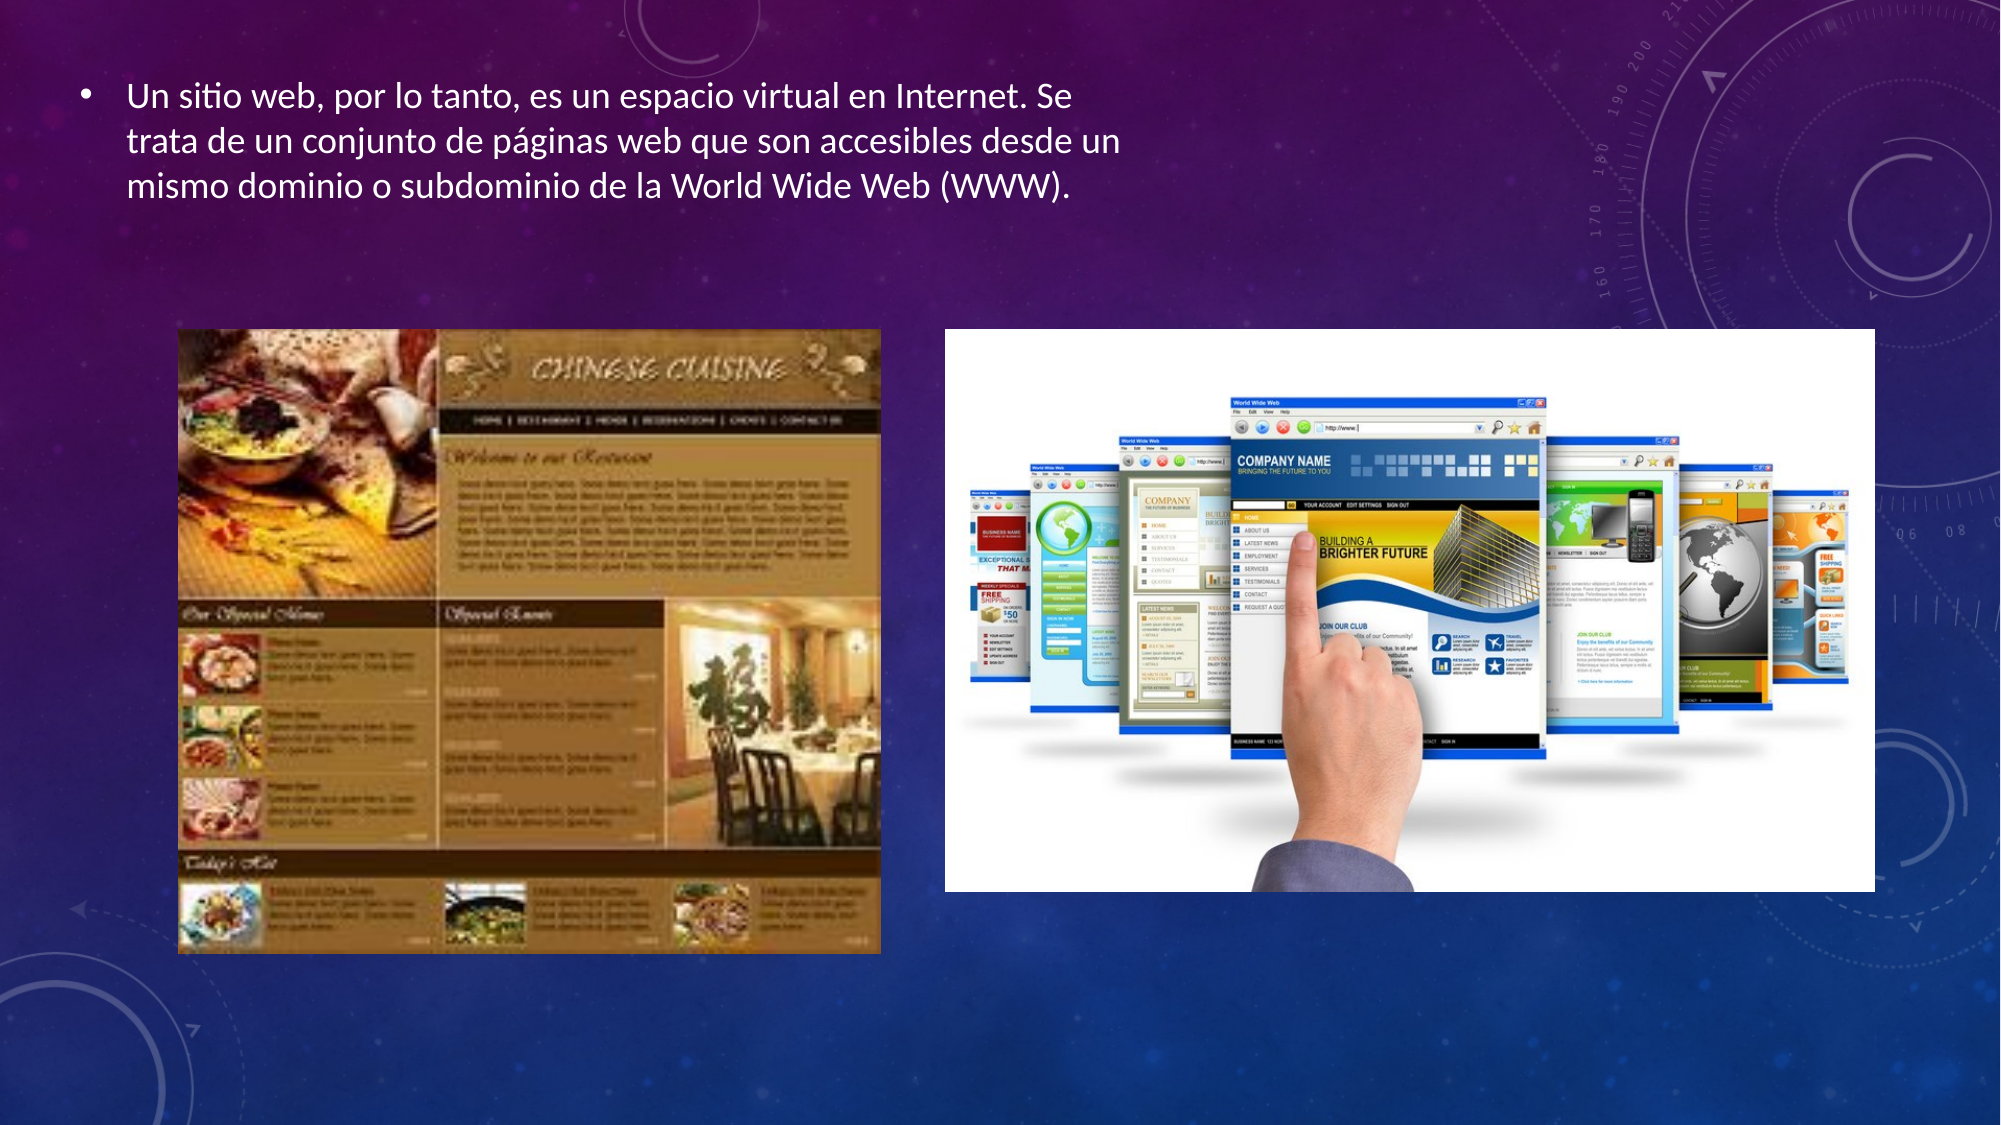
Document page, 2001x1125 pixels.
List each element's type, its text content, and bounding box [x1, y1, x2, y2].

list Un sitio web, por lo tanto, es un espacio virtual en Internet. Se trata de un conjunto de páginas web que son accesibles desde un mismo dominio o subdominio de la World Wide Web (WWW). [64, 57, 1167, 219]
picture [0, 0, 2001, 1125]
